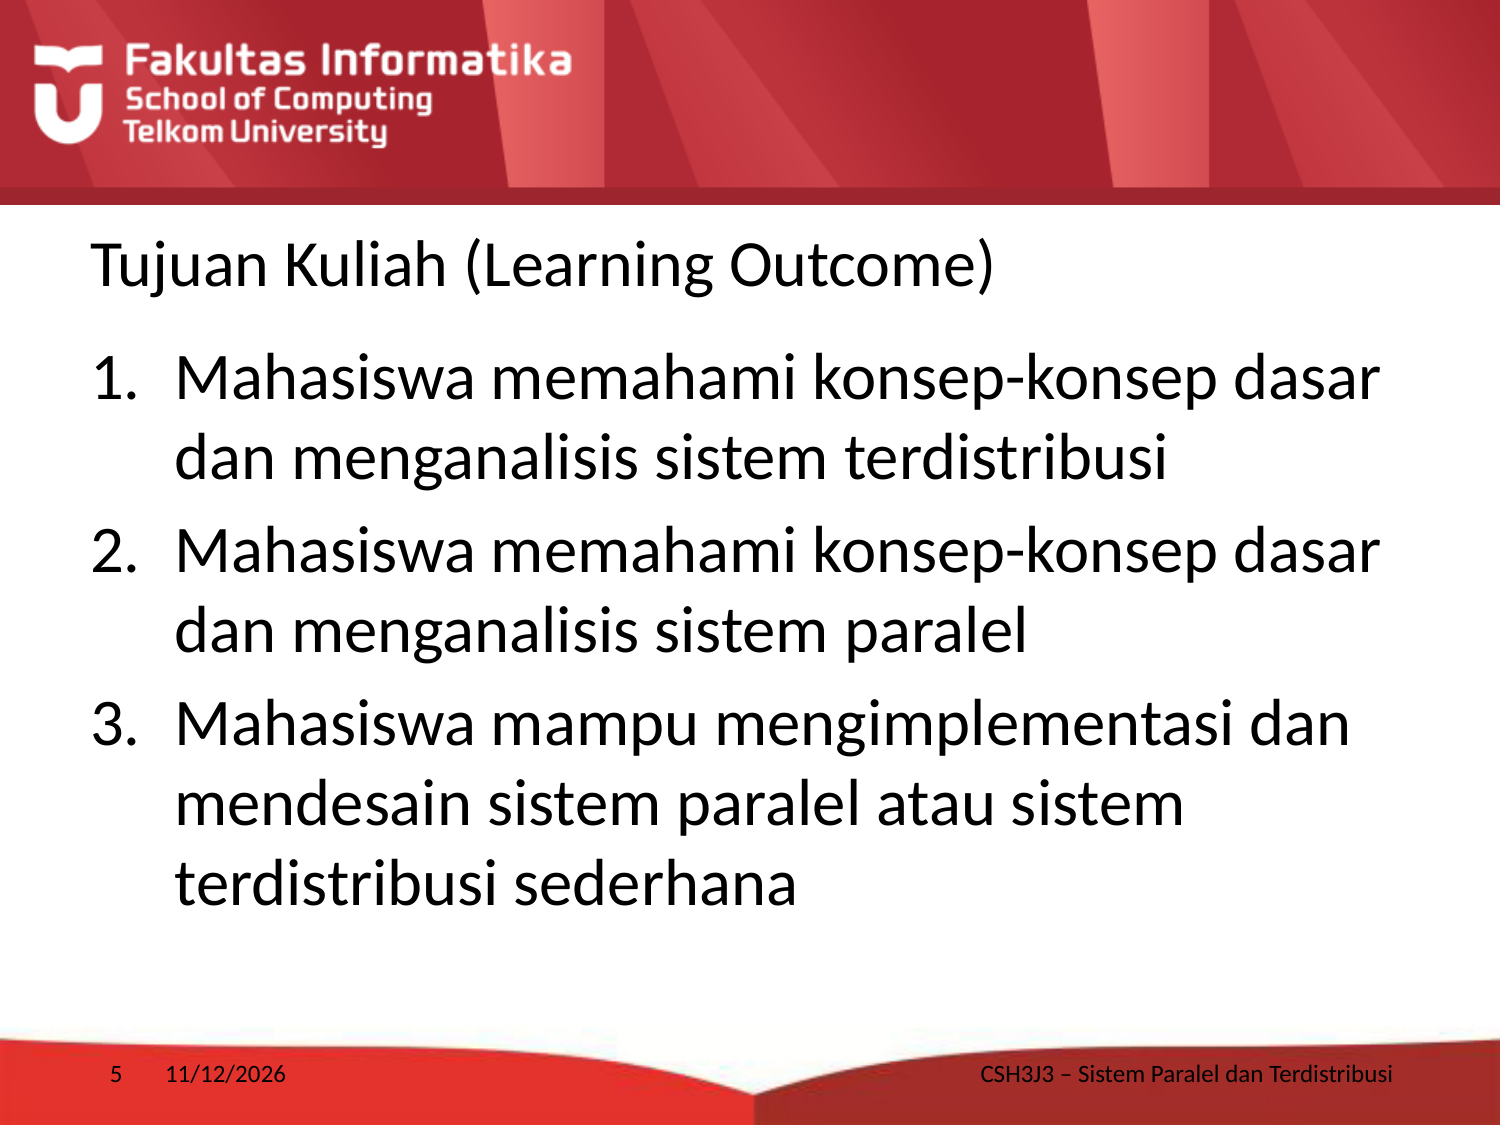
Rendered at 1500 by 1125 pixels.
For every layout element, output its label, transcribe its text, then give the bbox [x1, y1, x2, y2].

picture [0, 1024, 1500, 1125]
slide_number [150, 1042, 500, 1103]
list Mahasiswa memahami konsep-konsep dasar dan menganalisis sistem terdistribusi Mahasiswa memahami konsep-konsep dasar dan menganalisis sistem paralel Mahasiswa mampu mengimplementasi dan mendesain sistem paralel atau sistem terdistribusi sederhana [75, 324, 1425, 1005]
picture [0, 0, 1500, 205]
title Tujuan Kuliah (Learning Outcome) [75, 212, 1425, 308]
slide_number 5 [75, 1042, 138, 1103]
footer CSH3J3 – Sistem Paralel dan Terdistribusi [950, 1042, 1425, 1103]
